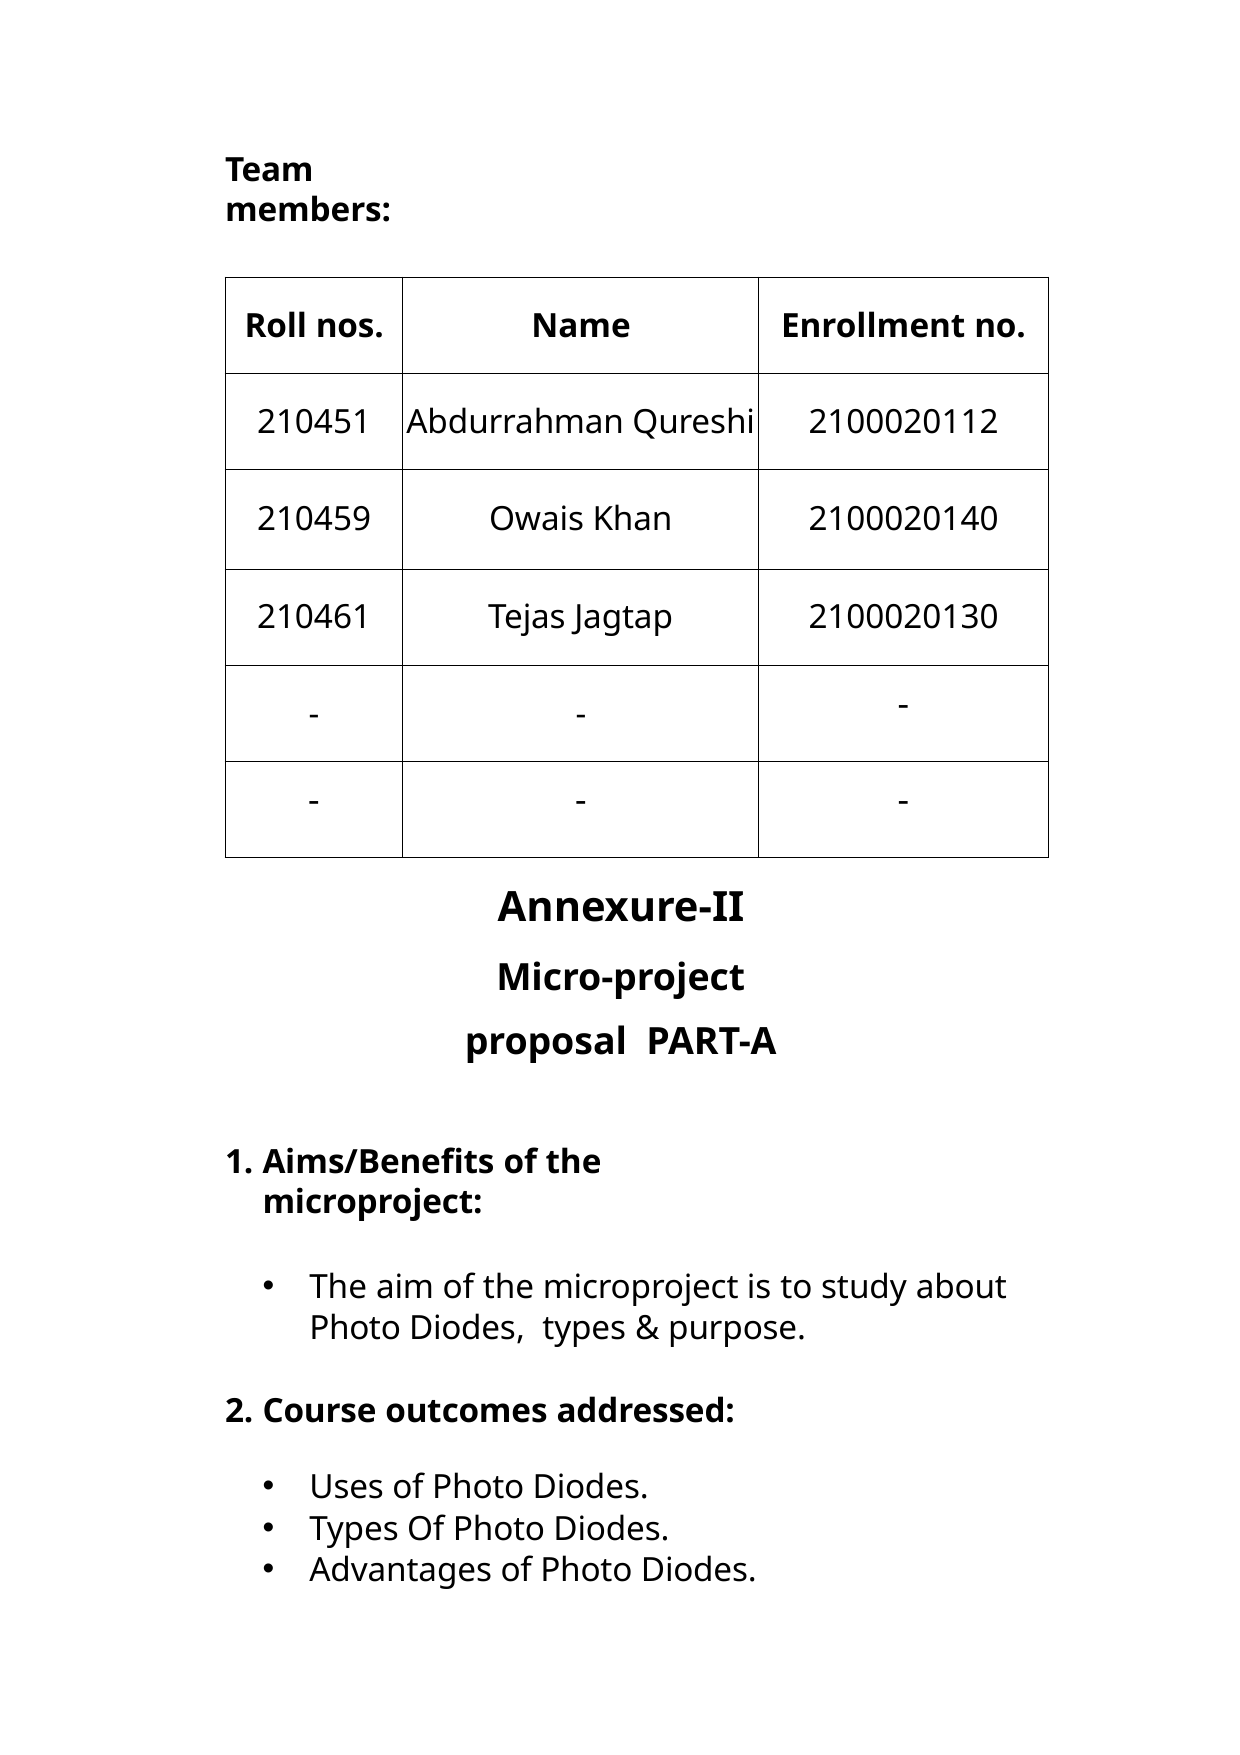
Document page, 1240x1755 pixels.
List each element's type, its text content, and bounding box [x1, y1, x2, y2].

table_cell - [226, 762, 402, 857]
table_cell Tejas Jagtap [403, 570, 758, 665]
table_cell 210459 [226, 470, 402, 569]
table_cell Abdurrahman Qureshi [403, 374, 758, 469]
table_cell - [759, 666, 1048, 761]
table_cell - [226, 666, 402, 761]
table_cell 2100020130 [759, 570, 1048, 665]
text_box Annexure-II Micro-project proposal PART-A Aims/Benefits of the microproject: The aim of the microproject is to study about Photo Diodes, types & purpose. Course outcomes addressed: Uses of Photo Diodes. Types Of Photo Diodes. Advantages of Photo Diodes. [222, 857, 1065, 1588]
text_box Team members: [222, 145, 442, 228]
table_header Name [403, 278, 758, 373]
table_cell - [759, 762, 1048, 857]
table_cell 210461 [226, 570, 402, 665]
table_cell 2100020140 [759, 470, 1048, 569]
table_cell Owais Khan [403, 470, 758, 569]
table_cell 2100020112 [759, 374, 1048, 469]
table_header Enrollment no. [759, 278, 1048, 373]
table_cell - [403, 666, 758, 761]
table_cell - [403, 762, 758, 857]
table_cell 210451 [226, 374, 402, 469]
table_header Roll nos. [226, 278, 402, 373]
